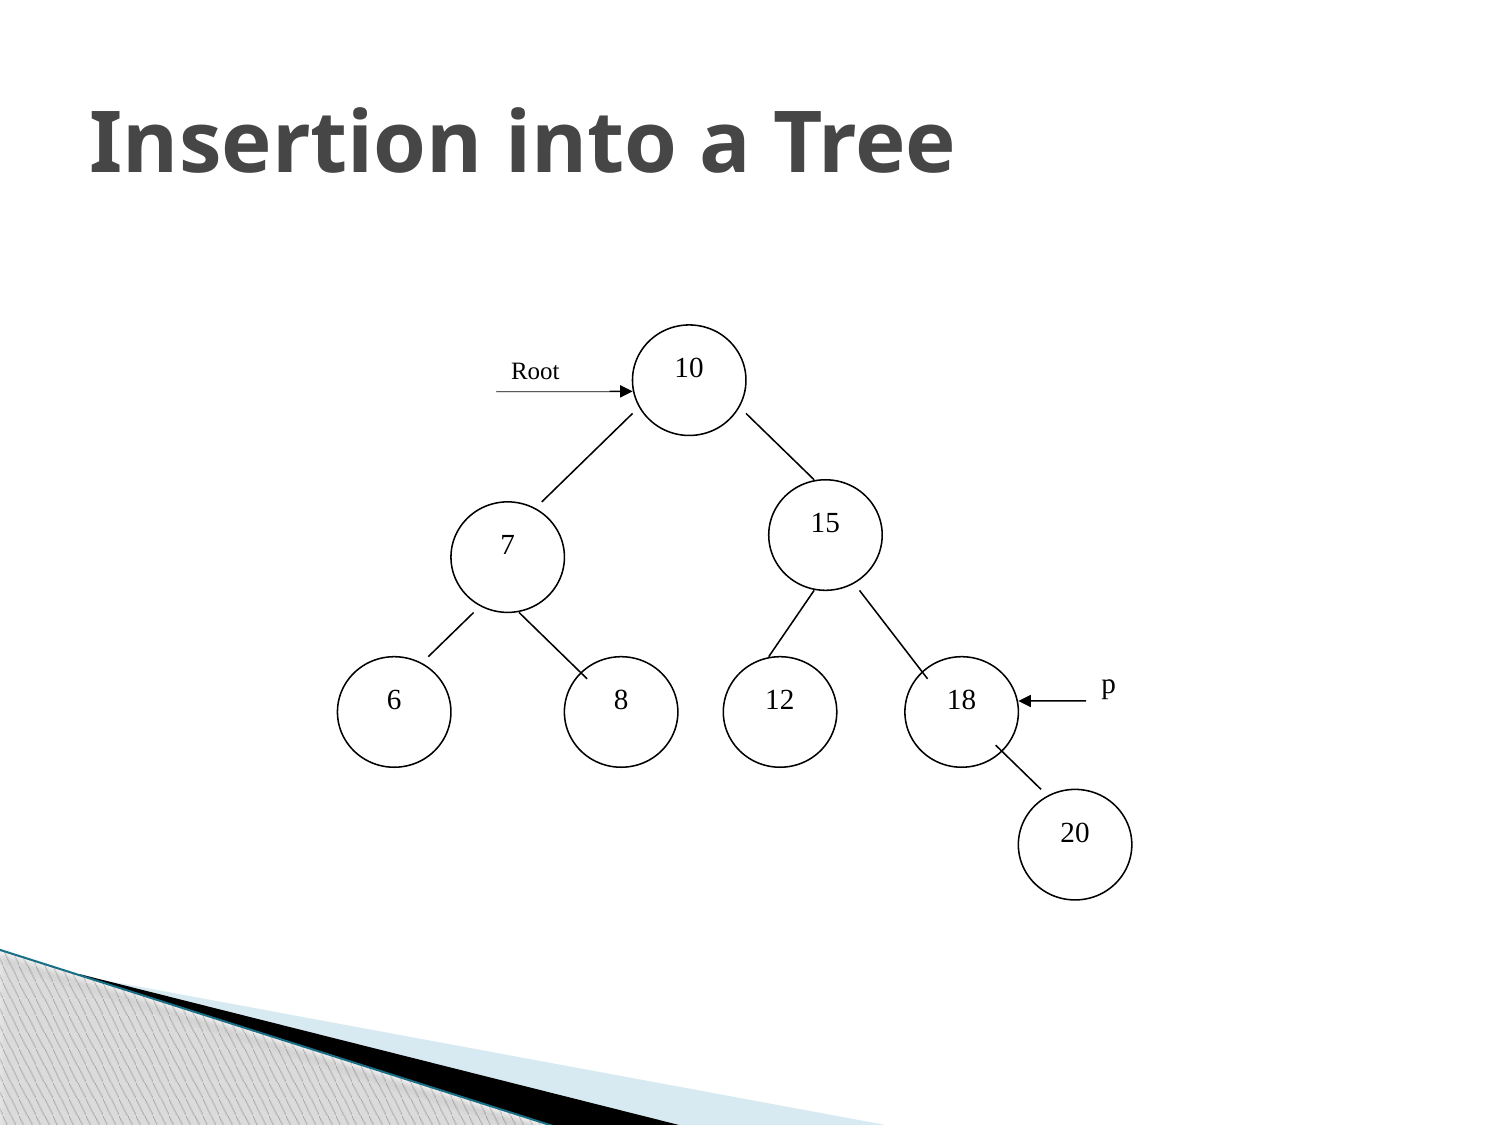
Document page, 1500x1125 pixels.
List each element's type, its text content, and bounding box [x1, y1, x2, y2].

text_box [337, 324, 1201, 901]
title Insertion into a Tree [75, 45, 1425, 233]
